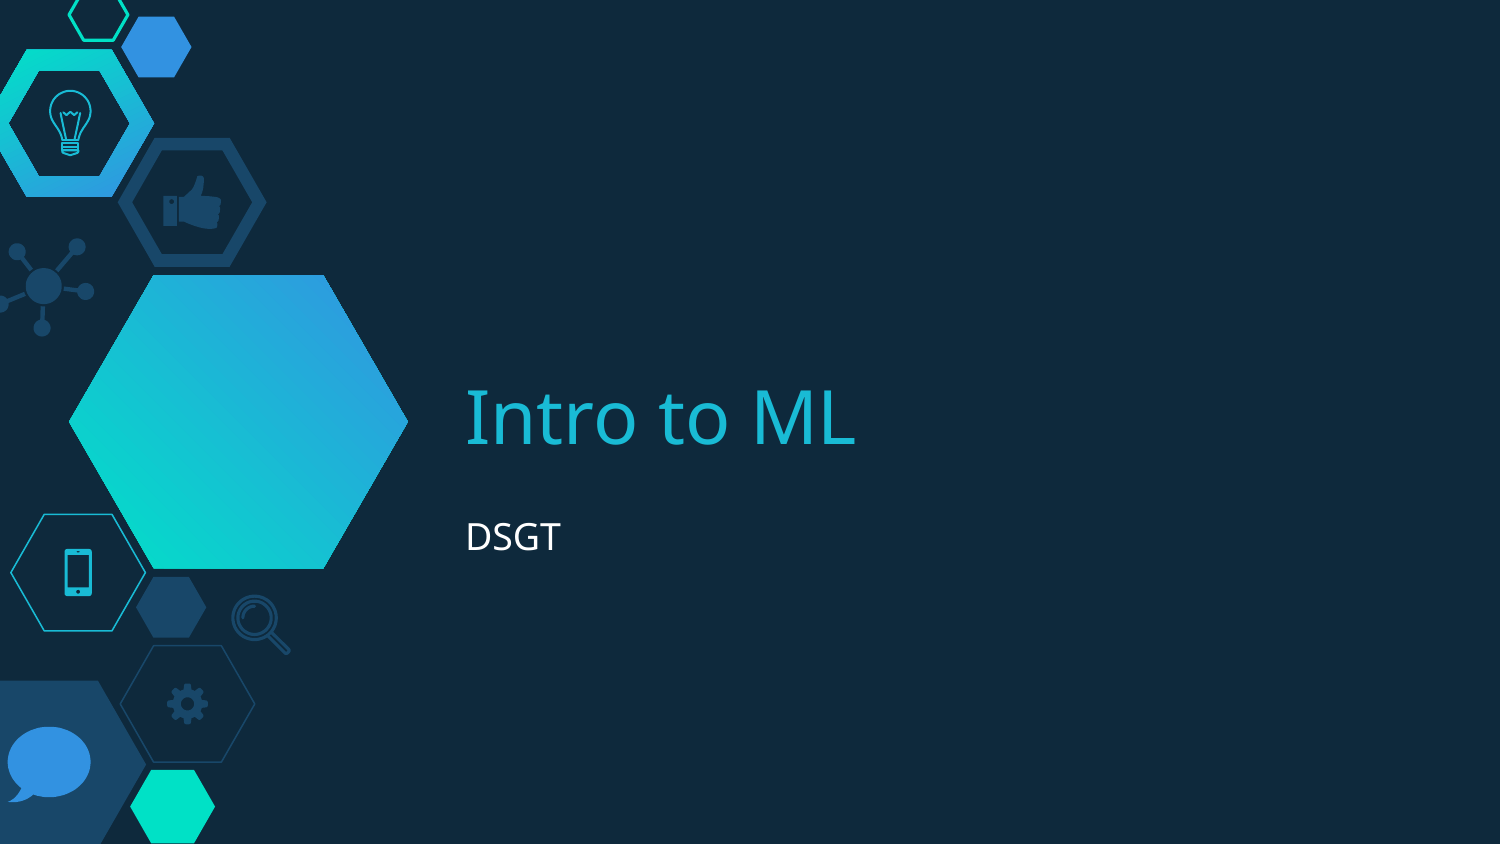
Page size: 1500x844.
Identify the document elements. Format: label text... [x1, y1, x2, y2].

subtitle DSGT [450, 462, 1385, 592]
title Intro to ML [450, 284, 1375, 462]
